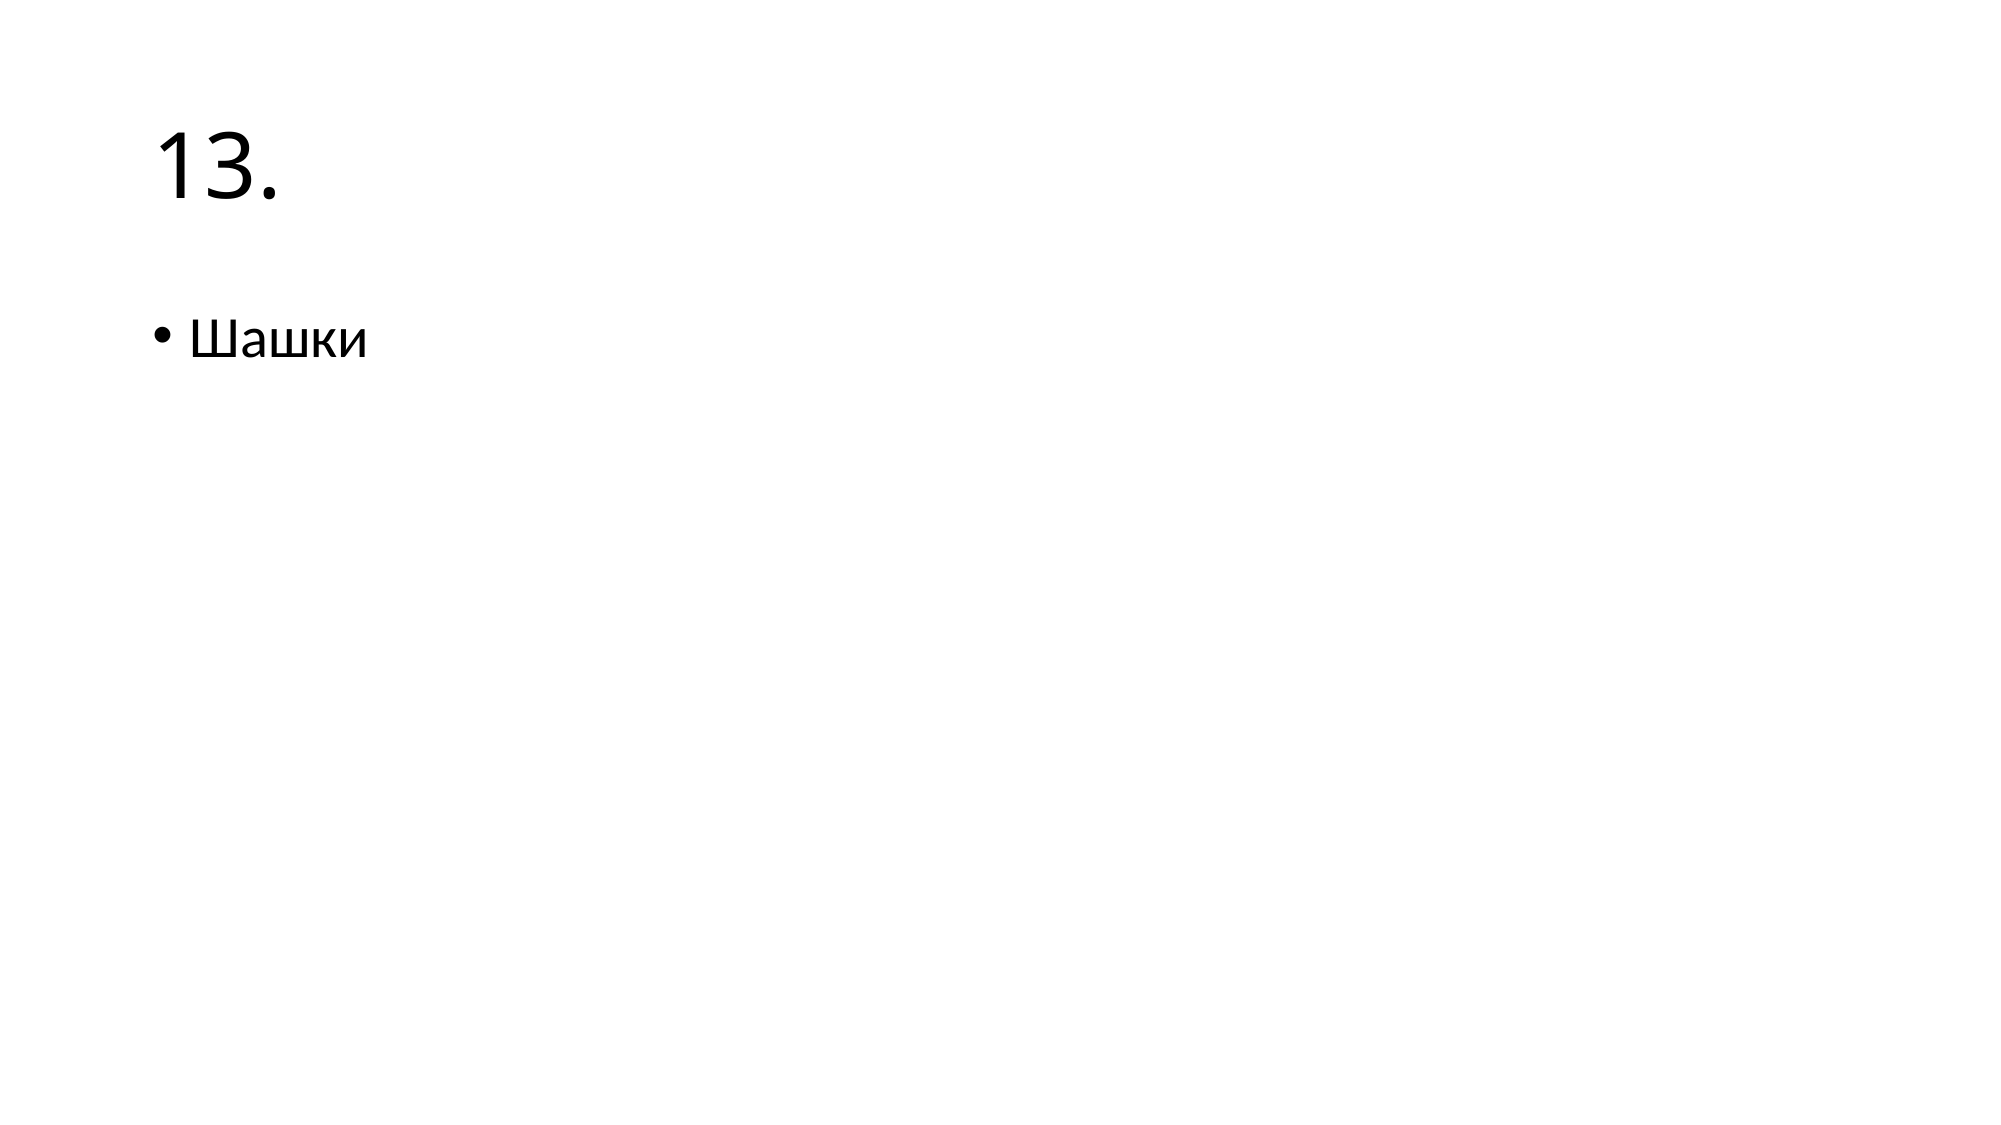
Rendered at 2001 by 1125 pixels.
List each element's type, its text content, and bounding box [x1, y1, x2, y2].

list Шашки [137, 299, 1863, 1014]
title 13. [137, 59, 1863, 278]
